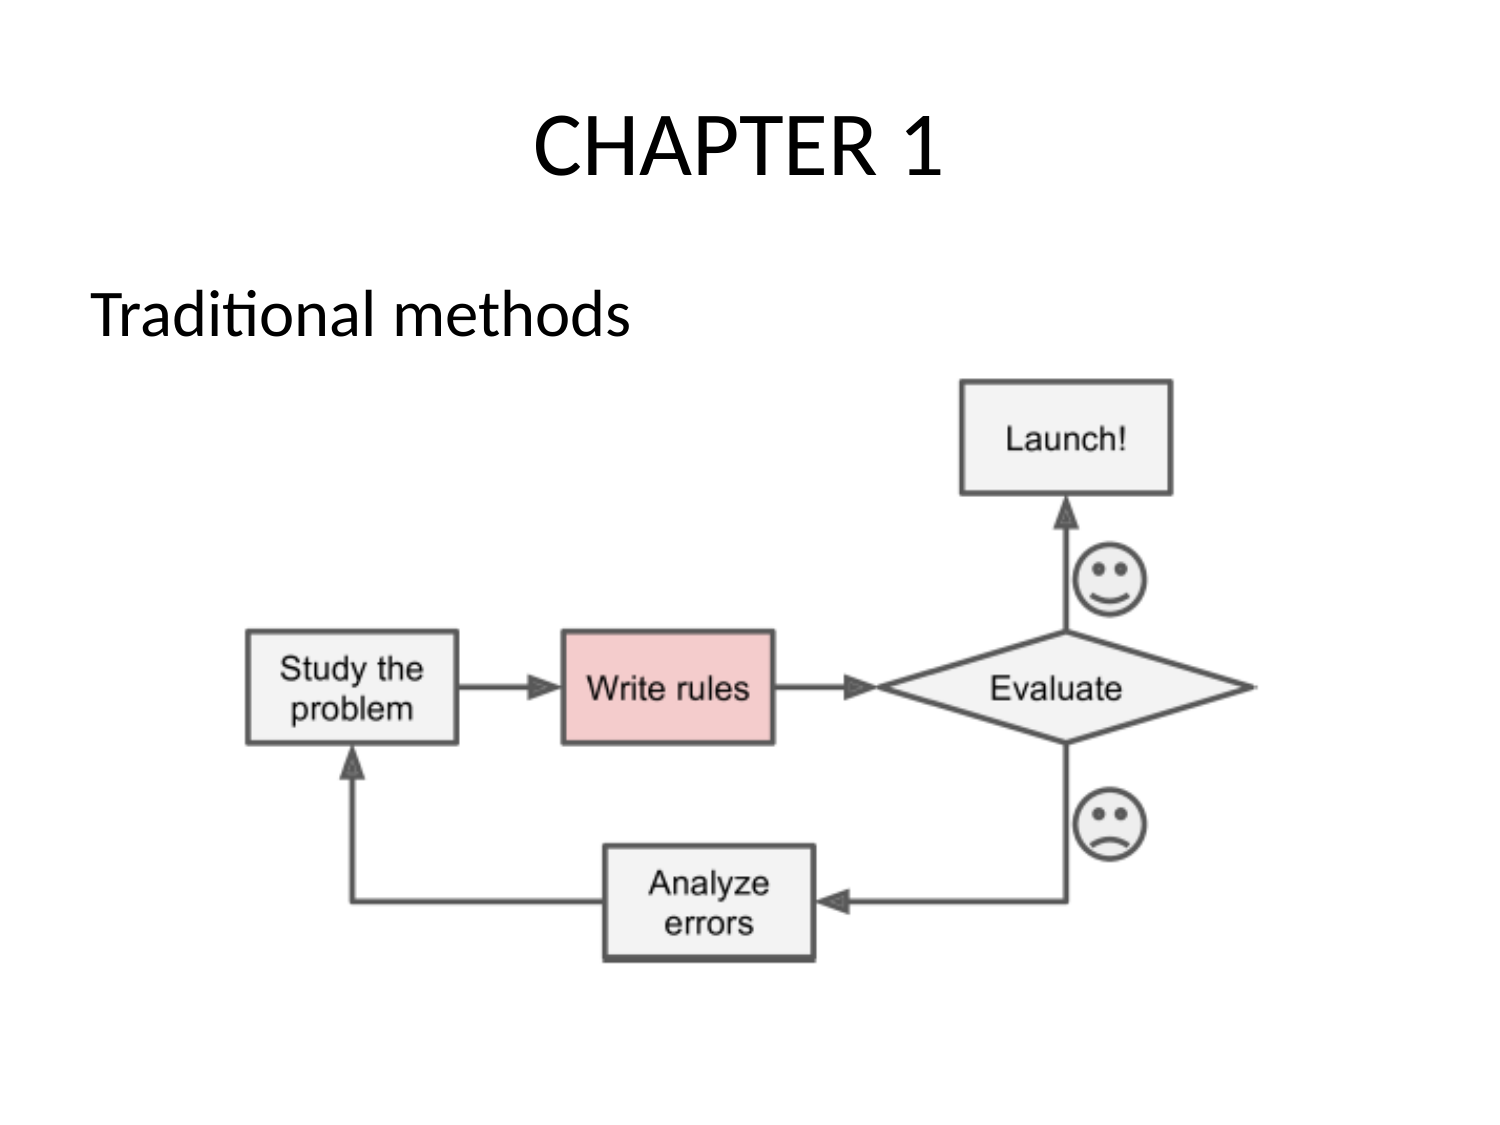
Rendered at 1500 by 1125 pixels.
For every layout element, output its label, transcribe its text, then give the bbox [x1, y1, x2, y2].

list Traditional methods [75, 262, 1500, 1125]
title CHAPTER 1 [75, 45, 1425, 233]
picture [88, 373, 1439, 977]
